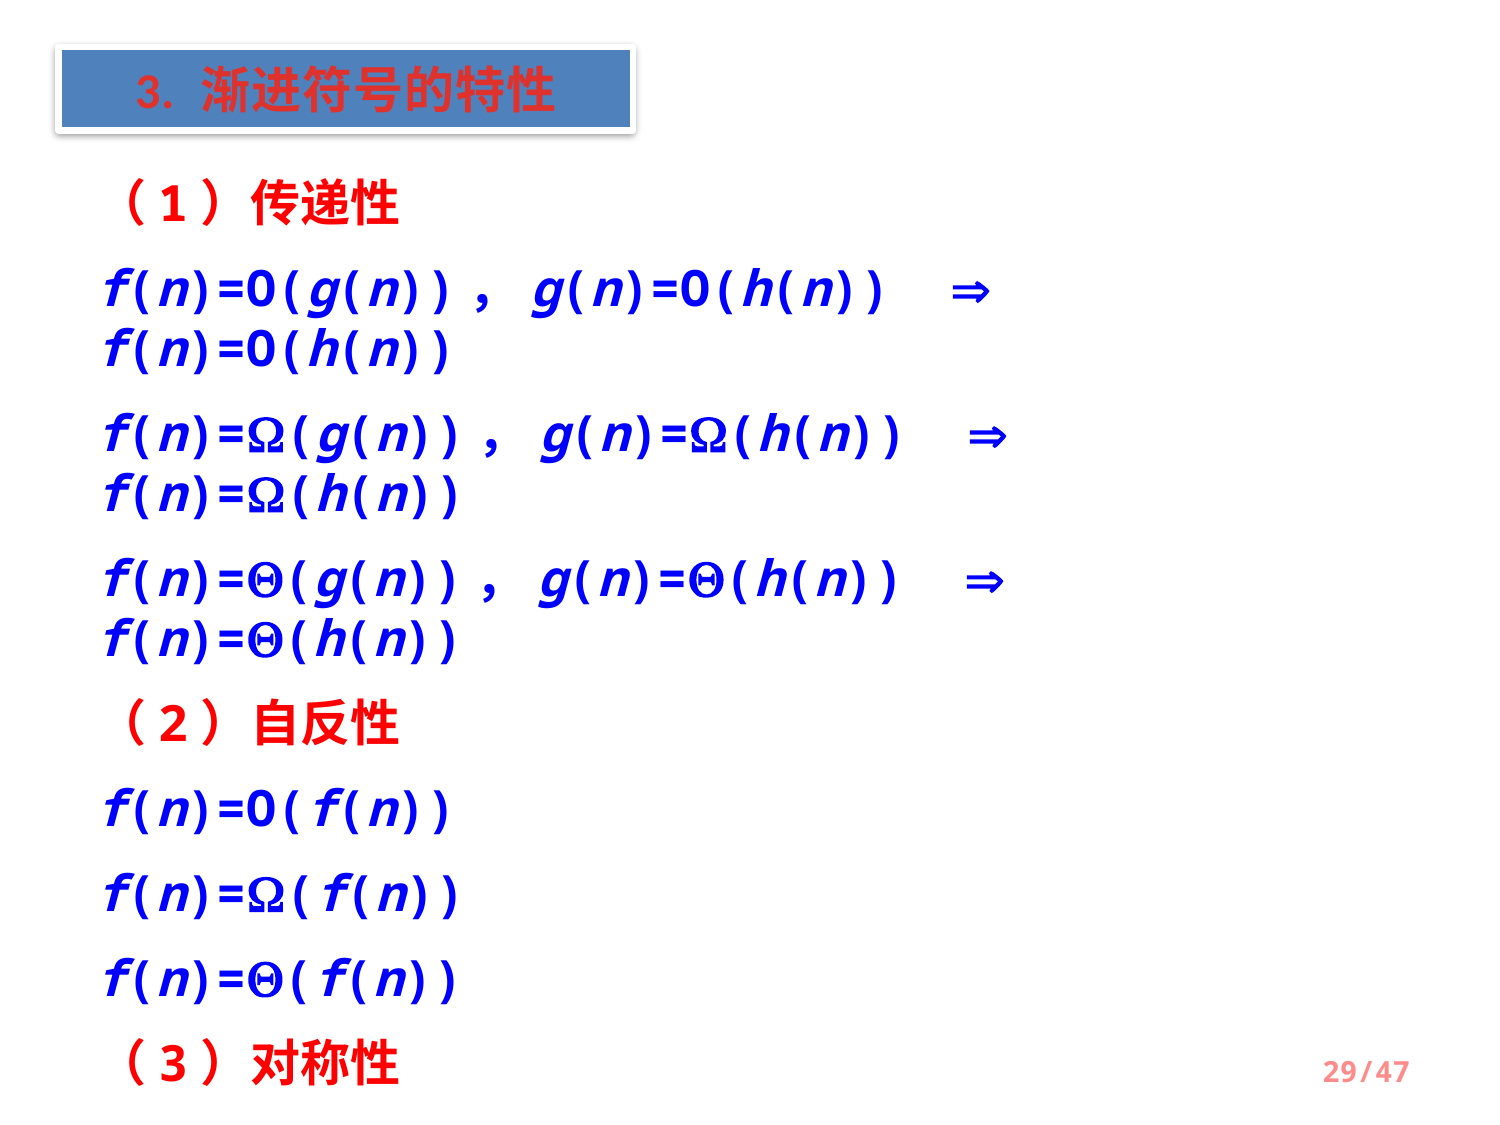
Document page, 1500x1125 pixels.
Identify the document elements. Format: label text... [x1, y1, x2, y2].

text_box 3. 渐进符号的特性 [55, 44, 636, 134]
slide_number /47 [1074, 1042, 1425, 1103]
text_box （1）传递性 f(n)=O(g(n))，g(n)=O(h(n))  f(n)=O(h(n)) f(n)=(g(n))，g(n)=(h(n))  f(n)=(h(n)) f(n)=(g(n))，g(n)=(h(n))  f(n)=(h(n)) （2）自反性 f(n)=O(f(n)) f(n)=(f(n)) f(n)=(f(n)) （3）对称性 f(n)=(g(n))  g(n)=(f(n)) [82, 164, 1383, 1125]
